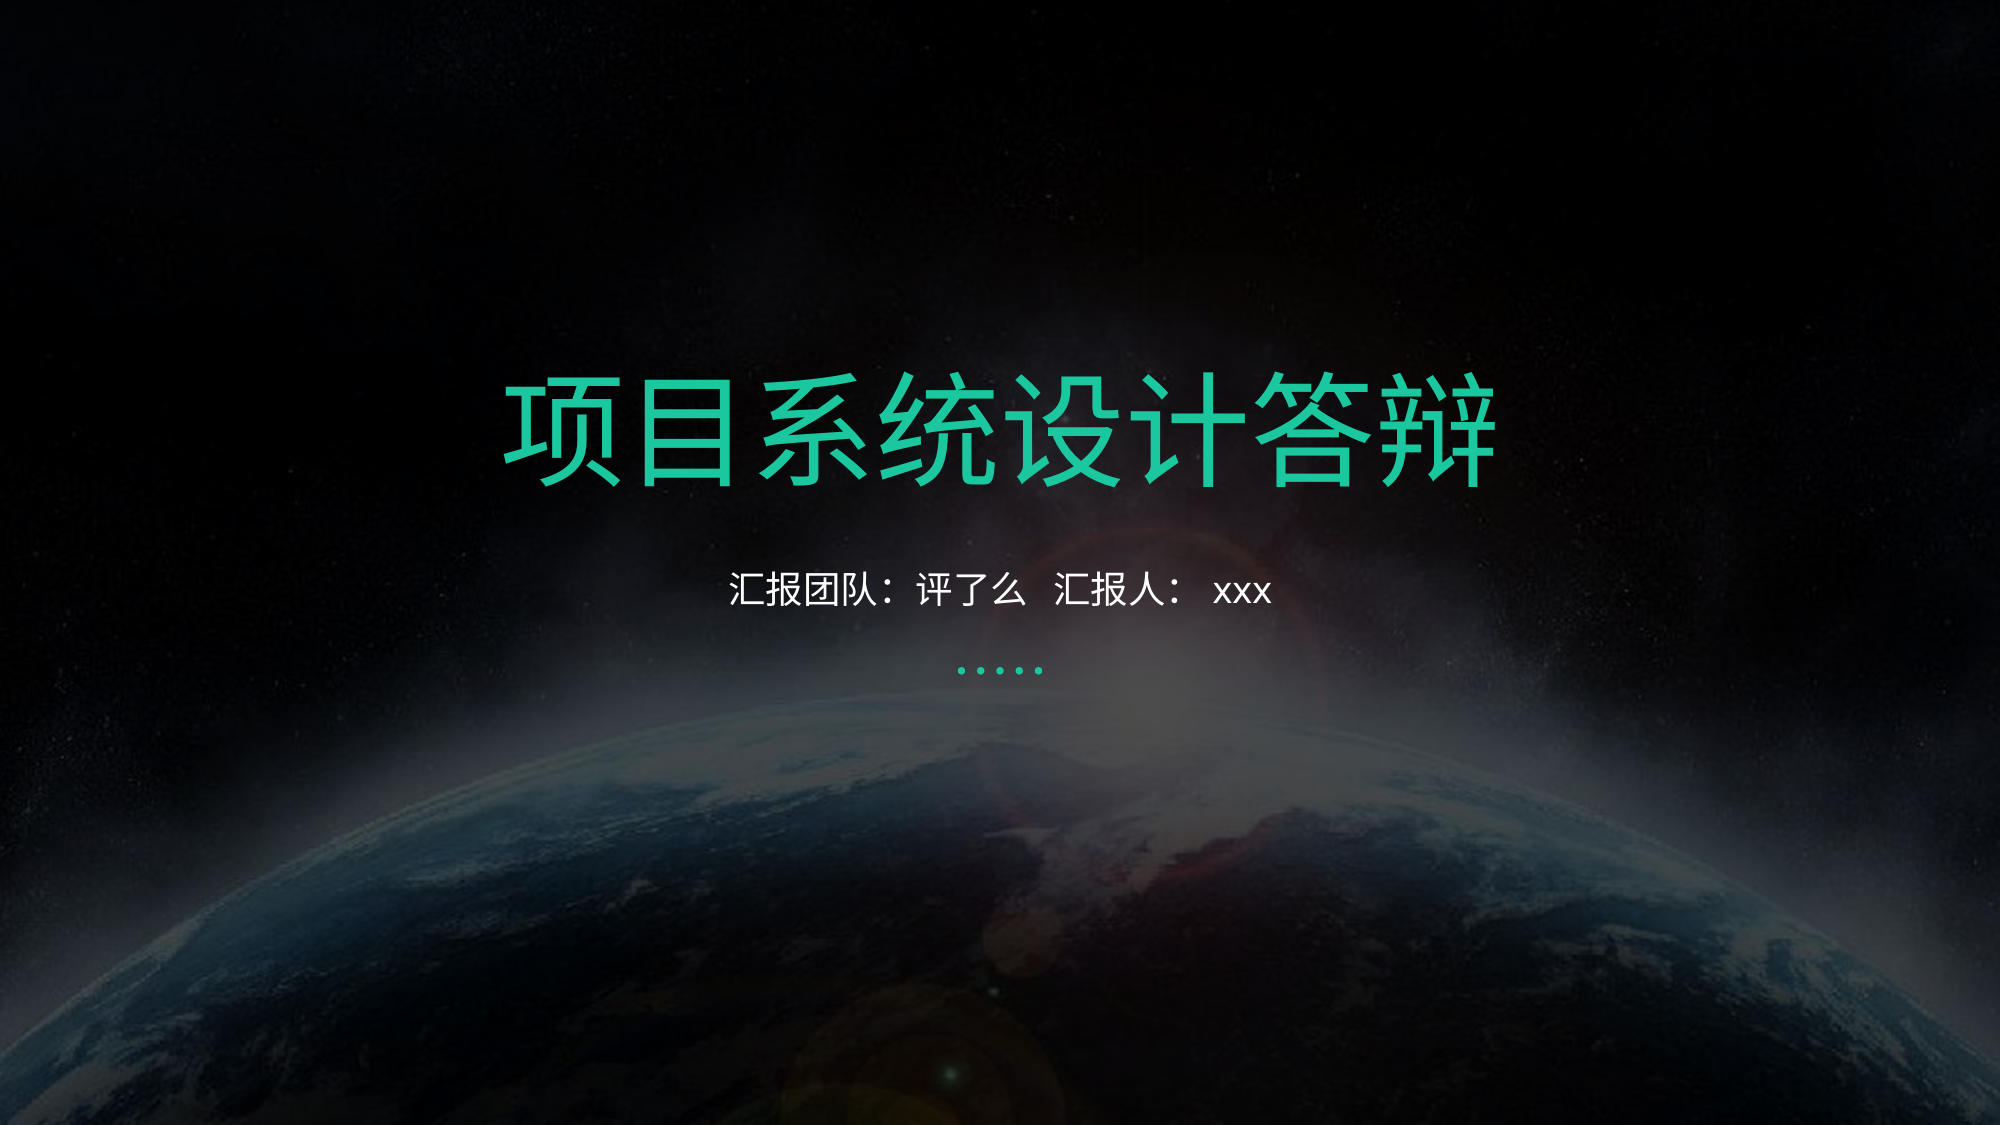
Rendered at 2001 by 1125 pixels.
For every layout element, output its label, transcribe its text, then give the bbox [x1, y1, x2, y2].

text_box [1014, 666, 1025, 676]
text_box [975, 666, 986, 676]
text_box 项目系统设计答辩 [452, 344, 1548, 510]
picture [0, 0, 2000, 1125]
text_box 汇报团队：评了么 汇报人：xxx [426, 558, 1574, 619]
text_box [1033, 666, 1044, 676]
text_box [995, 666, 1005, 676]
text_box [956, 666, 967, 676]
